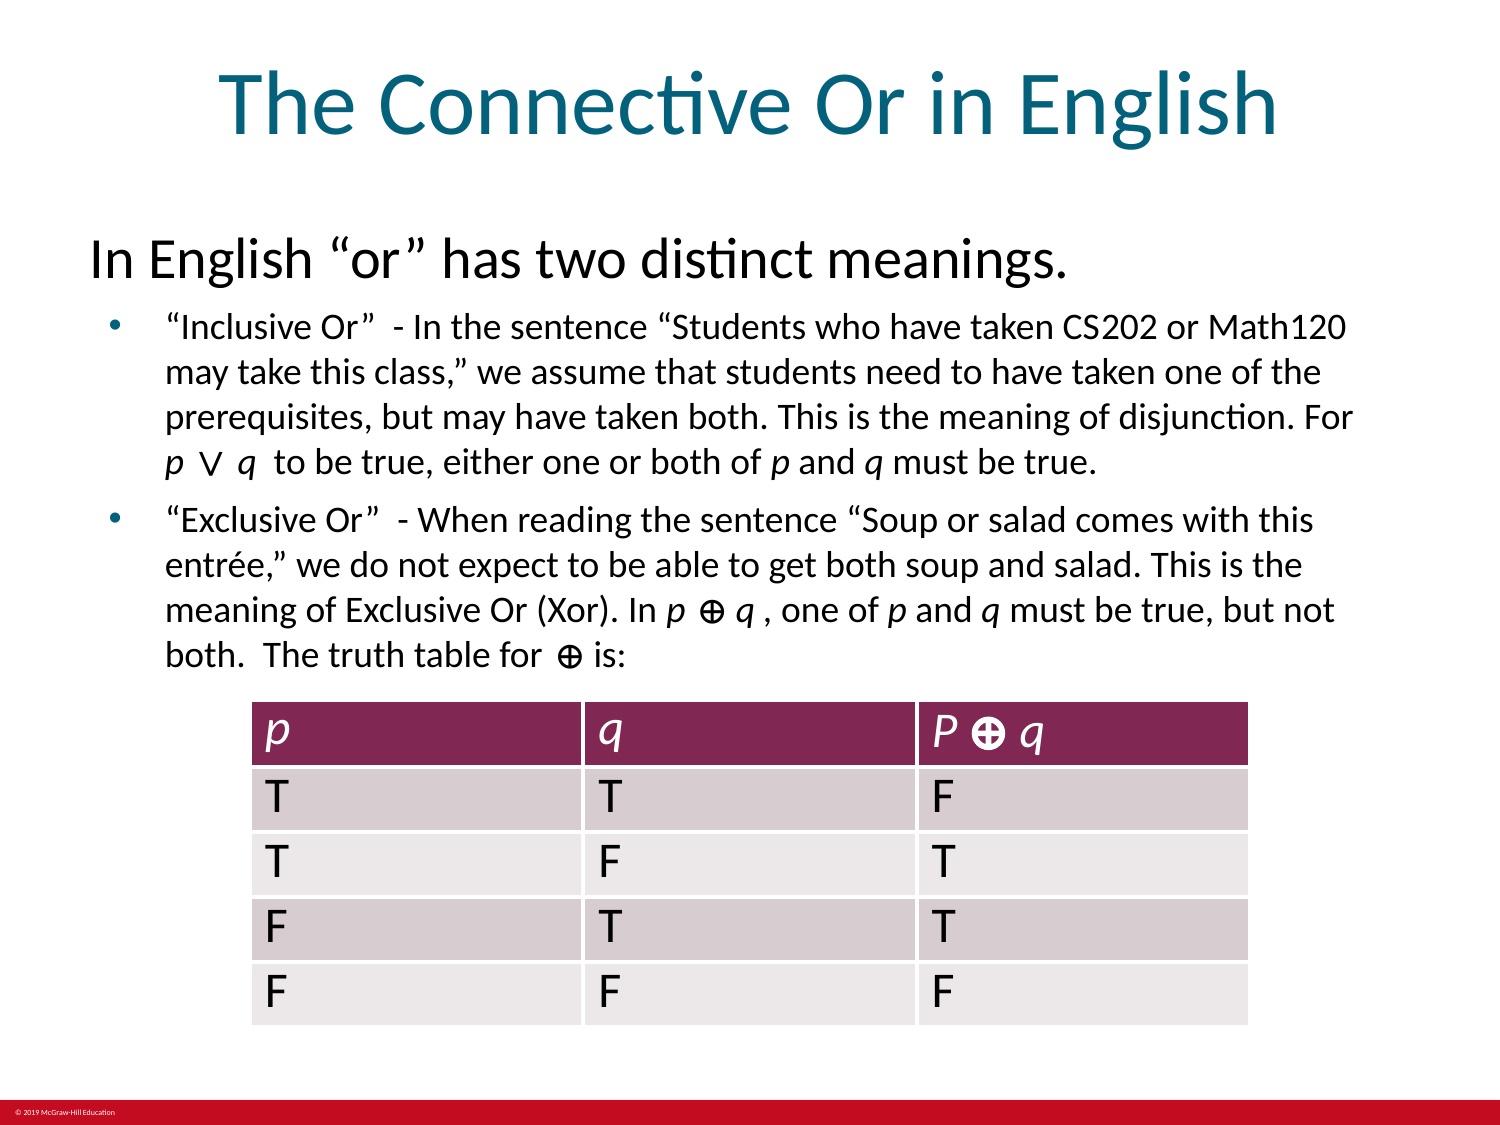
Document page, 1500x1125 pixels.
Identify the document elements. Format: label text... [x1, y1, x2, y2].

table_cell T [252, 834, 581, 895]
table_cell F [252, 899, 581, 960]
table_cell F [585, 834, 915, 895]
table_cell T [919, 899, 1248, 960]
table_cell T [252, 769, 581, 830]
table_cell F [585, 964, 915, 1025]
table_cell T [585, 769, 915, 830]
list In English “or” has two distinct meanings. “Inclusive Or” - In the sentence “Students who have taken CS202 or Math120 may take this class,” we assume that students need to have taken one of the prerequisites, but may have taken both. This is the meaning of disjunction. For p ∨ q to be true, either one or both of p and q must be true. “Exclusive Or” - When reading the sentence “Soup or salad comes with this entrée,” we do not expect to be able to get both soup and salad. This is the meaning of Exclusive Or (Xor). In p ⊕ q , one of p and q must be true, but not both. The truth table for ⊕ is: [75, 212, 1395, 688]
title The Connective Or in English [0, 0, 1500, 195]
table_cell F [919, 964, 1248, 1025]
table_cell F [919, 769, 1248, 830]
table_cell T [919, 834, 1248, 895]
table_header p [252, 702, 581, 765]
table_header P ⊕ q [919, 702, 1248, 765]
table_cell F [252, 964, 581, 1025]
table_cell T [585, 899, 915, 960]
table_header q [585, 702, 915, 765]
